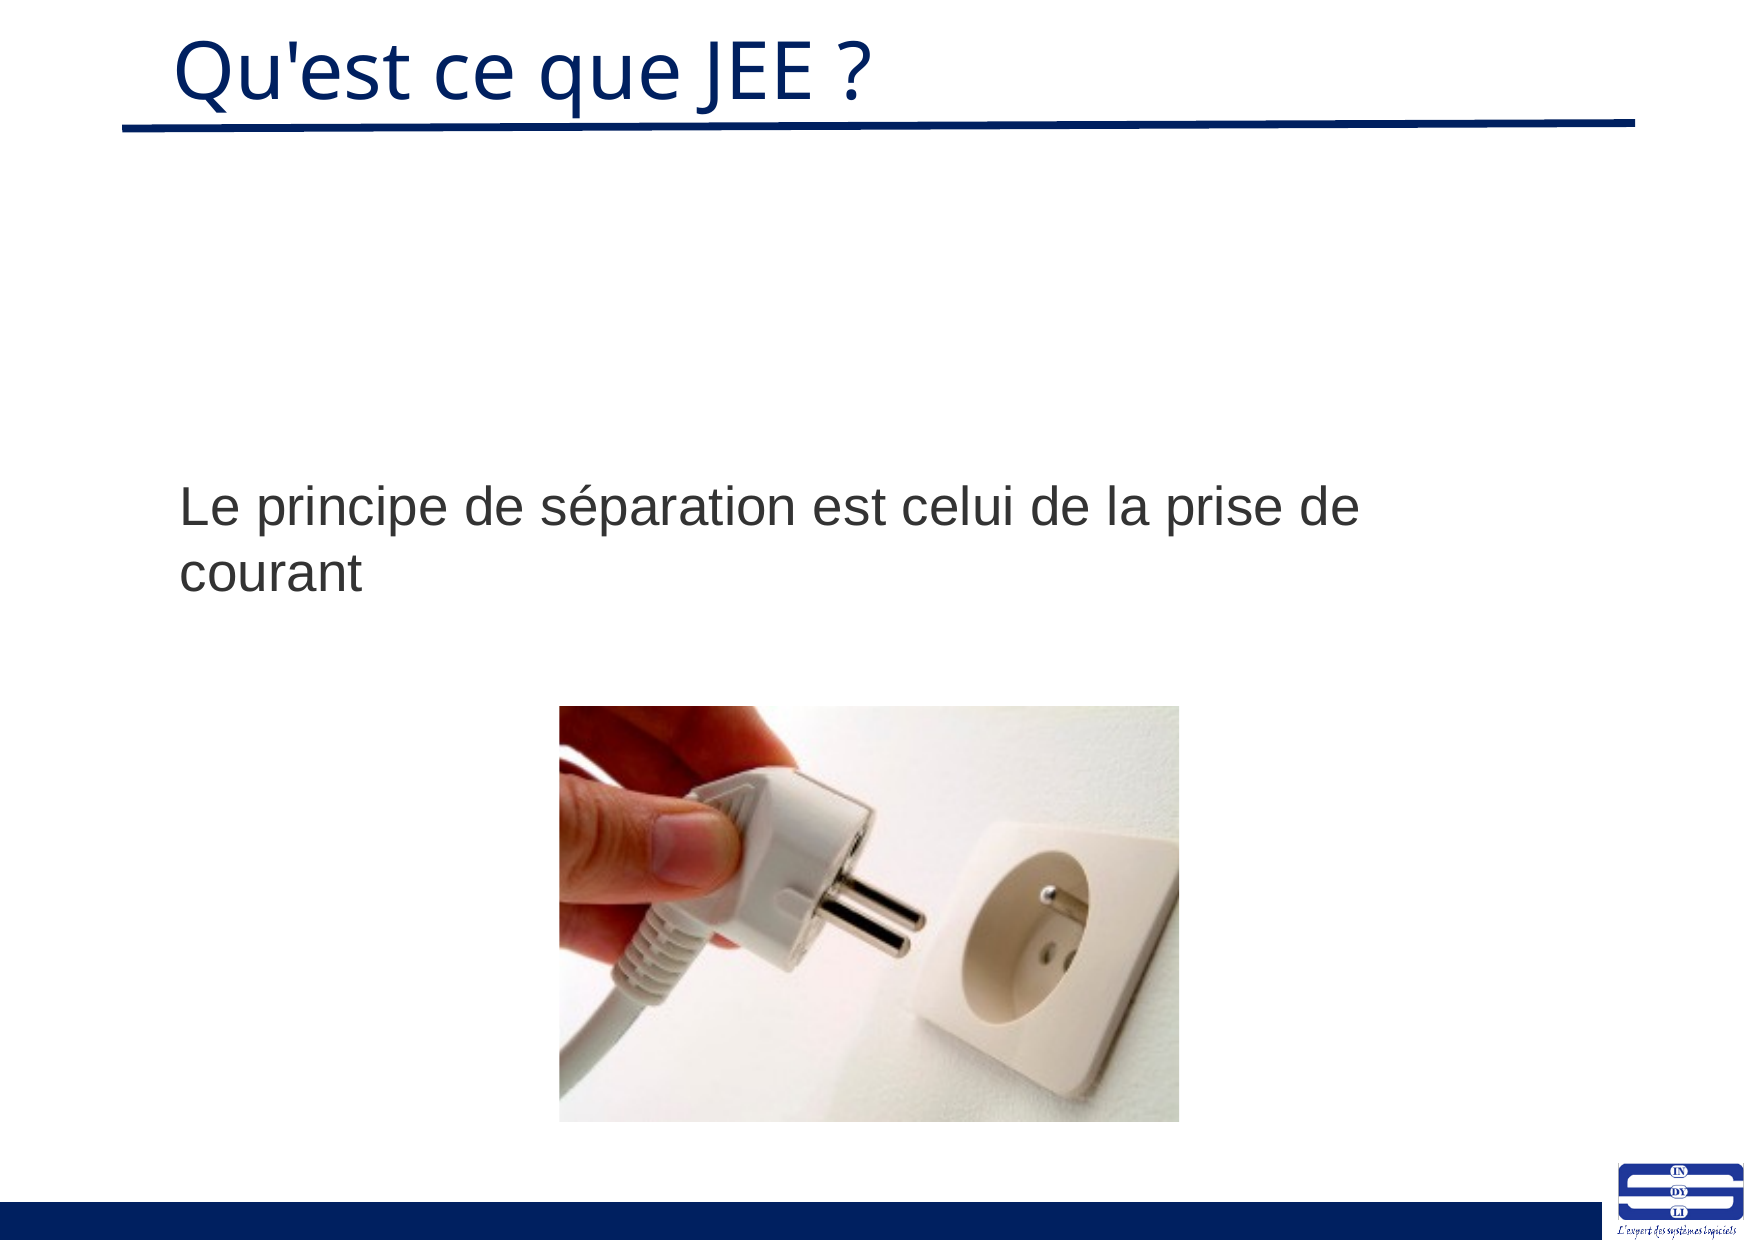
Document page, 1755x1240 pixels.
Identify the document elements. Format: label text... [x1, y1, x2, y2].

title Qu'est ce que JEE ? [170, 0, 1671, 172]
picture [1610, 1163, 1755, 1240]
text_box [559, 706, 1180, 1122]
text_box Le principe de séparation est celui de la prise de courant [177, 470, 1562, 603]
